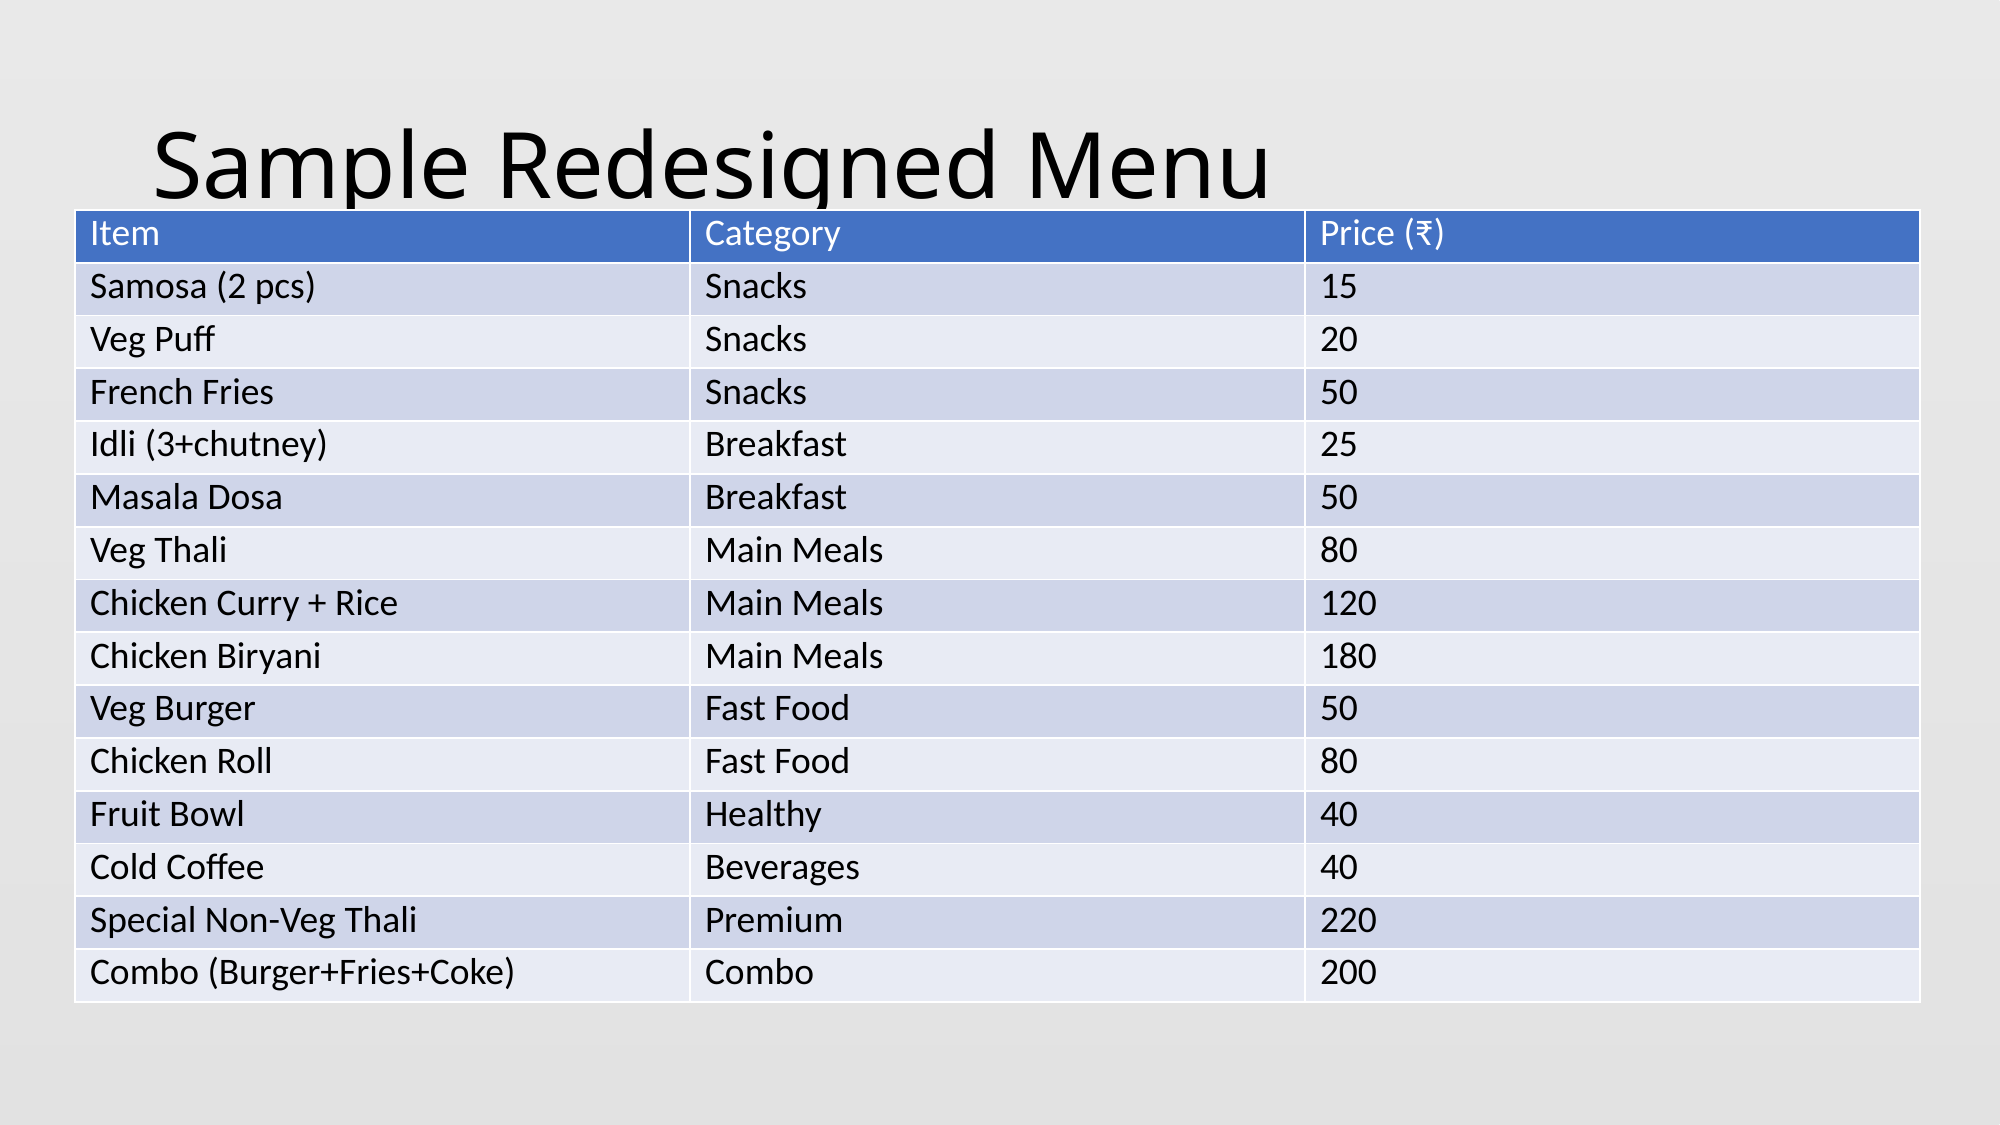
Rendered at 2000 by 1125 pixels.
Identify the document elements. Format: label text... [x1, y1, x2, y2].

table_cell Special Non-Veg Thali [76, 897, 689, 948]
table_cell 80 [1306, 739, 1919, 790]
table_cell Veg Thali [76, 528, 689, 579]
table_cell Fast Food [691, 686, 1304, 737]
table_cell 50 [1306, 369, 1919, 420]
table_cell 80 [1306, 528, 1919, 579]
table_cell Combo [691, 950, 1304, 1001]
table_cell 40 [1306, 792, 1919, 843]
table_cell Idli (3+chutney) [76, 422, 689, 473]
table_cell 220 [1306, 897, 1919, 948]
table_cell 40 [1306, 844, 1919, 895]
table_cell Healthy [691, 792, 1304, 843]
table_cell Breakfast [691, 422, 1304, 473]
table_cell 180 [1306, 633, 1919, 684]
title Sample Redesigned Menu [137, 59, 1862, 209]
table_cell 25 [1306, 422, 1919, 473]
table_cell Fast Food [691, 739, 1304, 790]
table_cell Main Meals [691, 633, 1304, 684]
table_cell Samosa (2 pcs) [76, 264, 689, 315]
table_cell Masala Dosa [76, 475, 689, 526]
table_cell Fruit Bowl [76, 792, 689, 843]
table_header Price (₹) [1306, 211, 1919, 262]
table_cell Chicken Curry + Rice [76, 580, 689, 631]
table_cell 200 [1306, 950, 1919, 1001]
table_header Category [691, 211, 1304, 262]
table_cell 50 [1306, 475, 1919, 526]
table_cell 15 [1306, 264, 1919, 315]
table_cell Beverages [691, 844, 1304, 895]
table_cell Breakfast [691, 475, 1304, 526]
table_cell 20 [1306, 316, 1919, 367]
table_cell Veg Puff [76, 316, 689, 367]
table_cell Main Meals [691, 580, 1304, 631]
table_cell Veg Burger [76, 686, 689, 737]
table_cell Premium [691, 897, 1304, 948]
table_cell Chicken Biryani [76, 633, 689, 684]
table_cell French Fries [76, 369, 689, 420]
table_cell Snacks [691, 264, 1304, 315]
table_cell 120 [1306, 580, 1919, 631]
table_header Item [76, 211, 689, 262]
table_cell Main Meals [691, 528, 1304, 579]
table_cell Combo (Burger+Fries+Coke) [76, 950, 689, 1001]
table_cell Cold Coffee [76, 844, 689, 895]
table_cell Snacks [691, 369, 1304, 420]
table_cell Snacks [691, 316, 1304, 367]
table_cell Chicken Roll [76, 739, 689, 790]
table_cell 50 [1306, 686, 1919, 737]
